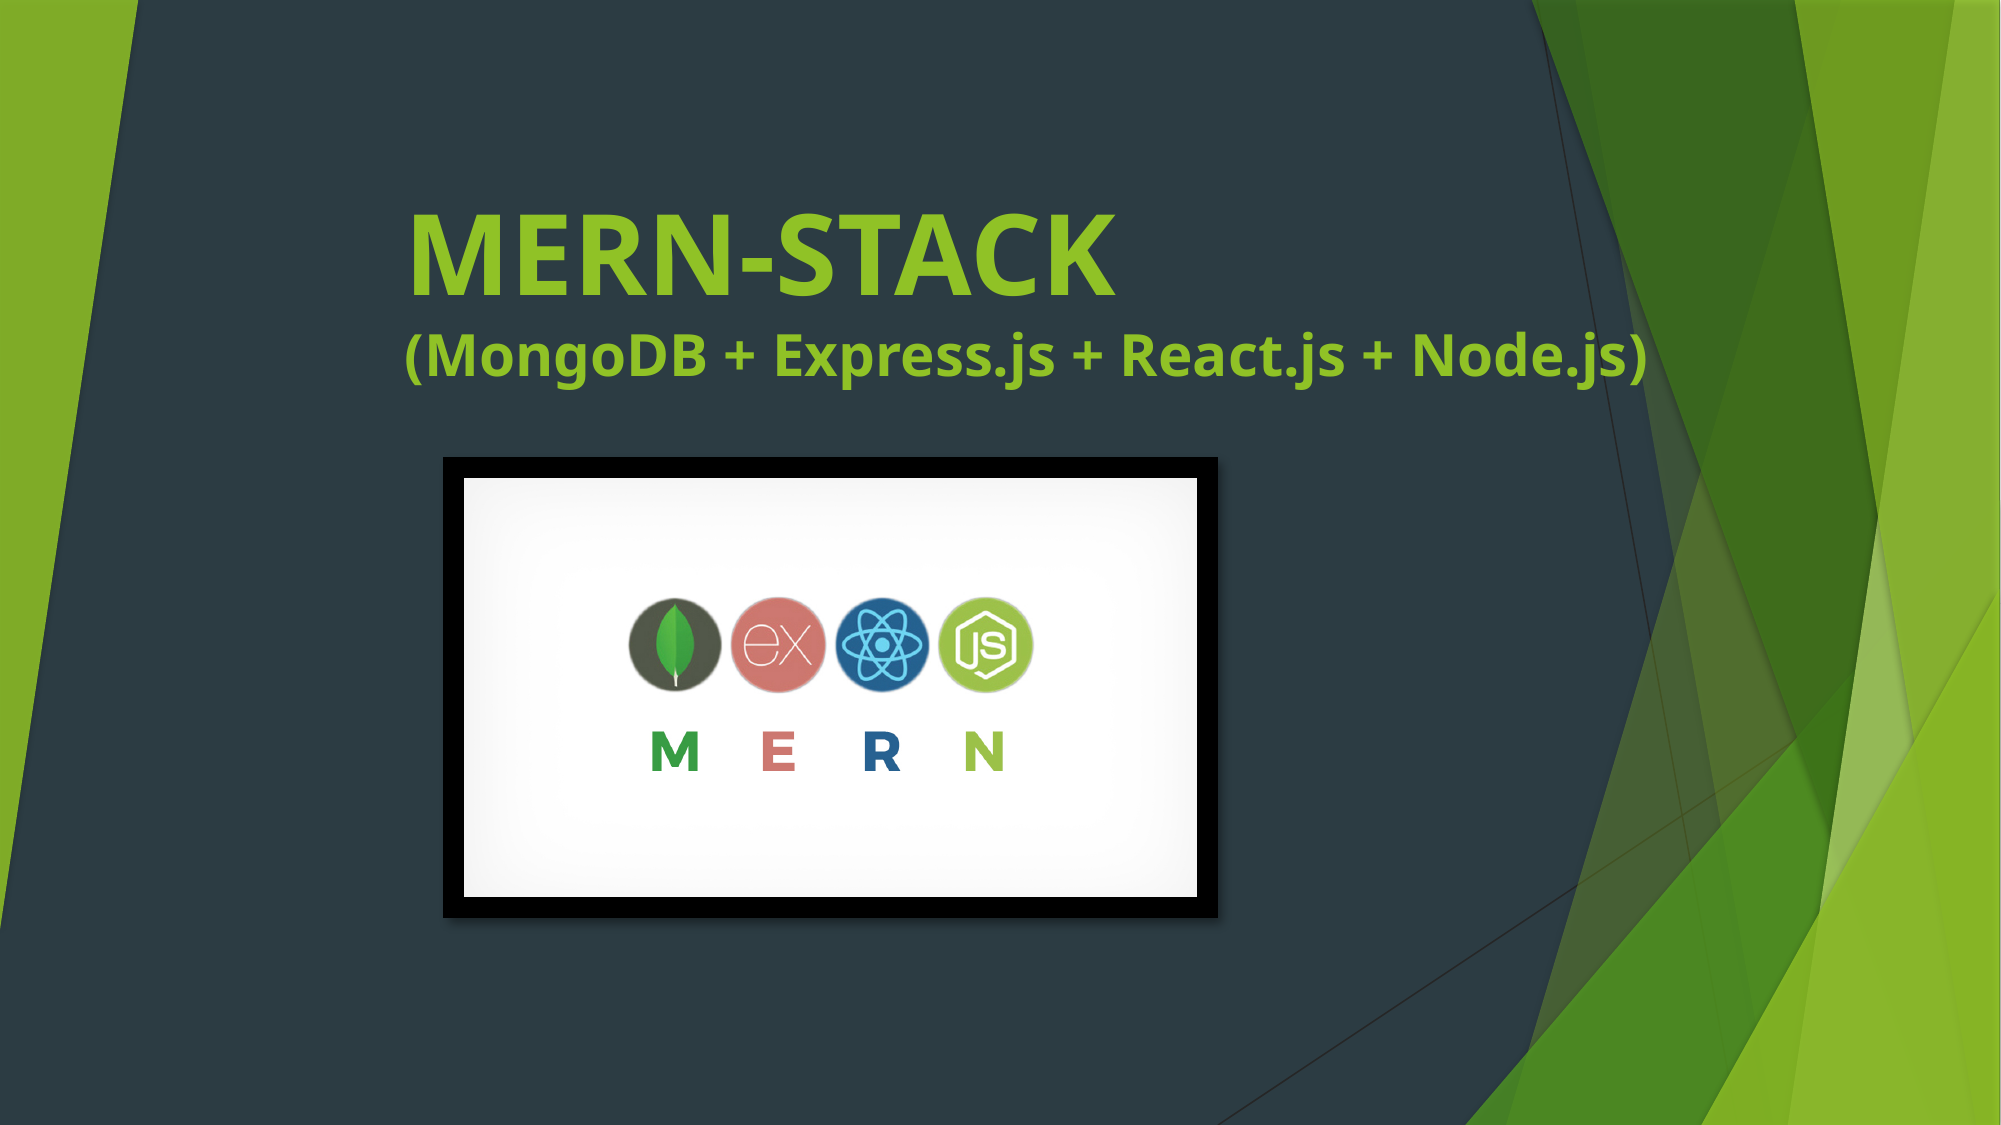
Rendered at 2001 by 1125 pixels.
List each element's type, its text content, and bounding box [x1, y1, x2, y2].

title MERN-STACK (MongoDB + Express.js + React.js + Node.js) [389, 125, 2000, 396]
picture [463, 476, 1198, 898]
